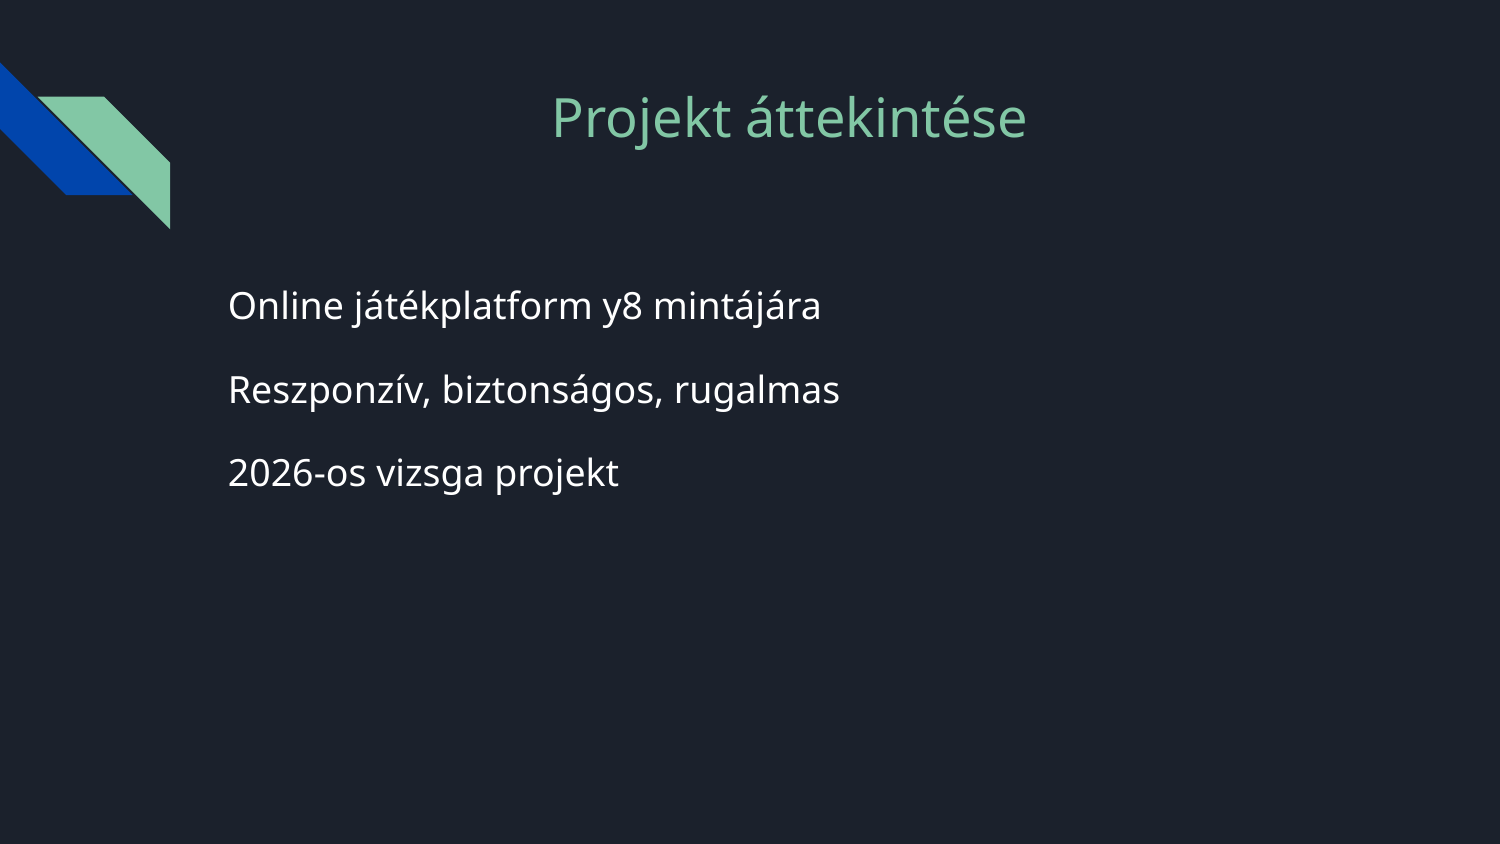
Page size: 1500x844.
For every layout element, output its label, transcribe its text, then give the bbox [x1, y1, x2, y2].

list Online játékplatform y8 mintájára Reszponzív, biztonságos, rugalmas 2026-os vizsga projekt [212, 257, 1368, 735]
title Projekt áttekintése [212, 64, 1368, 215]
